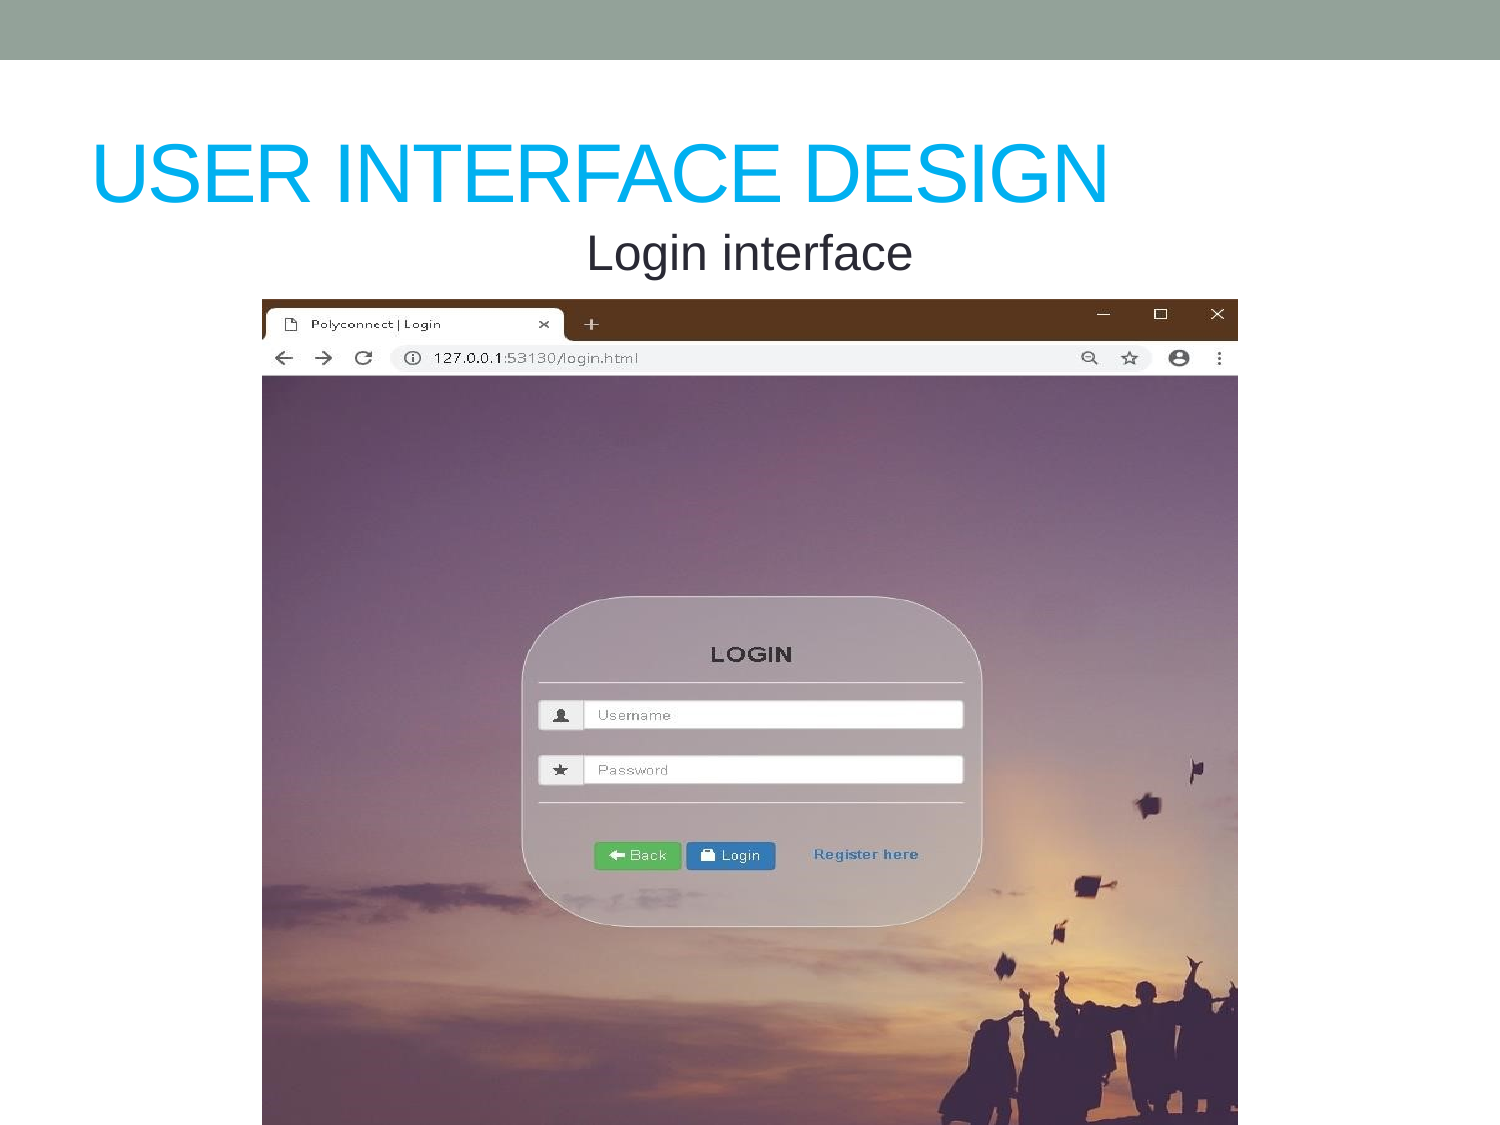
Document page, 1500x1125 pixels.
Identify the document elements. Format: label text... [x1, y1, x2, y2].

list Login interface [75, 212, 1425, 1063]
picture [262, 299, 1238, 1125]
title USER INTERFACE DESIGN [75, 87, 1425, 212]
